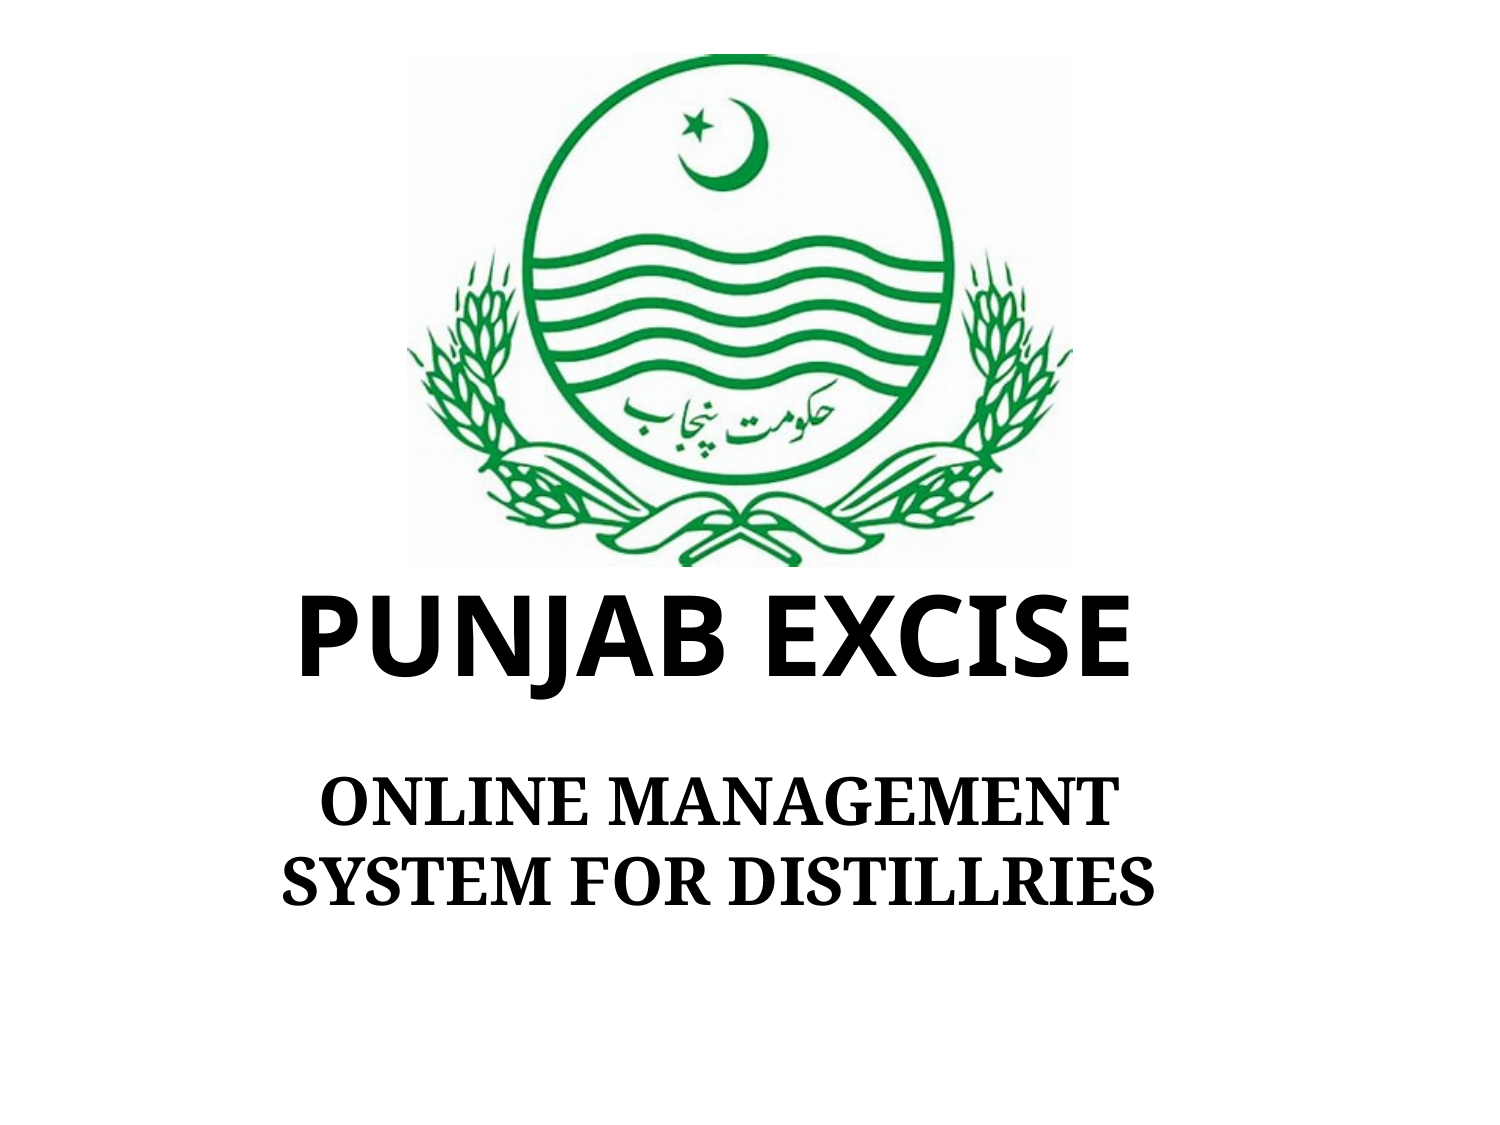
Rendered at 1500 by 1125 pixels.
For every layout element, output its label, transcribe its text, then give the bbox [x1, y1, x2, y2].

title PUNJAB EXCISE [76, 510, 1352, 752]
subtitle ONLINE MANAGEMENT SYSTEM FOR DISTILLRIES [194, 751, 1245, 1091]
picture [407, 54, 1074, 568]
